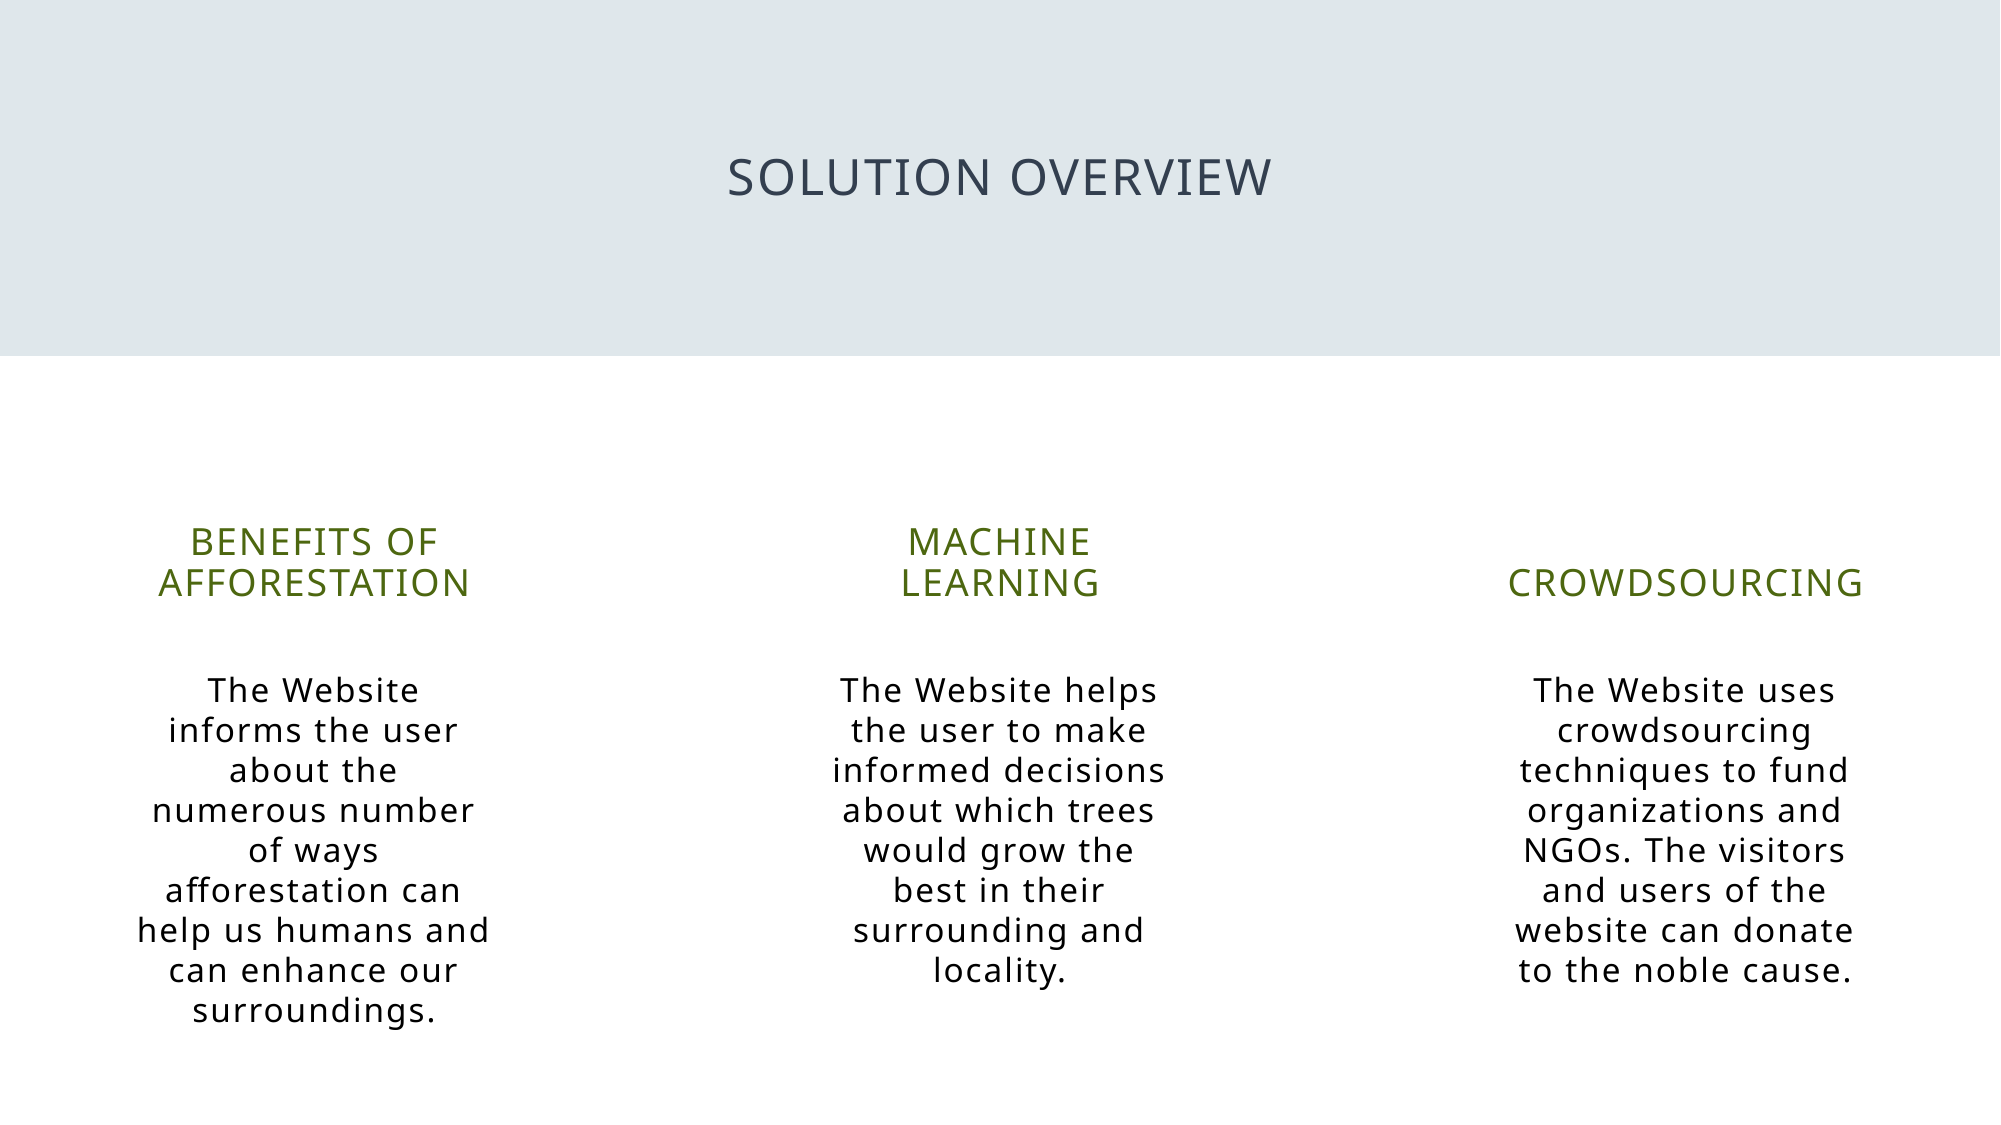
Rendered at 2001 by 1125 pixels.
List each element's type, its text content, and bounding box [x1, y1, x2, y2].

list The Website informs the user about the numerous number of ways afforestation can help us humans and can enhance our surroundings. [121, 662, 508, 955]
list Benefits of Afforestation [121, 531, 508, 612]
text_box The Website uses crowdsourcing techniques to fund organizations and NGOs. The visitors and users of the website can donate to the noble cause. [1492, 662, 1879, 955]
text_box Crowdsourcing [1492, 531, 1879, 612]
title Solution Overview [137, 98, 1863, 262]
text_box Machine Learning [807, 531, 1193, 612]
text_box The Website helps the user to make informed decisions about which trees would grow the best in their surrounding and locality. [807, 662, 1193, 955]
